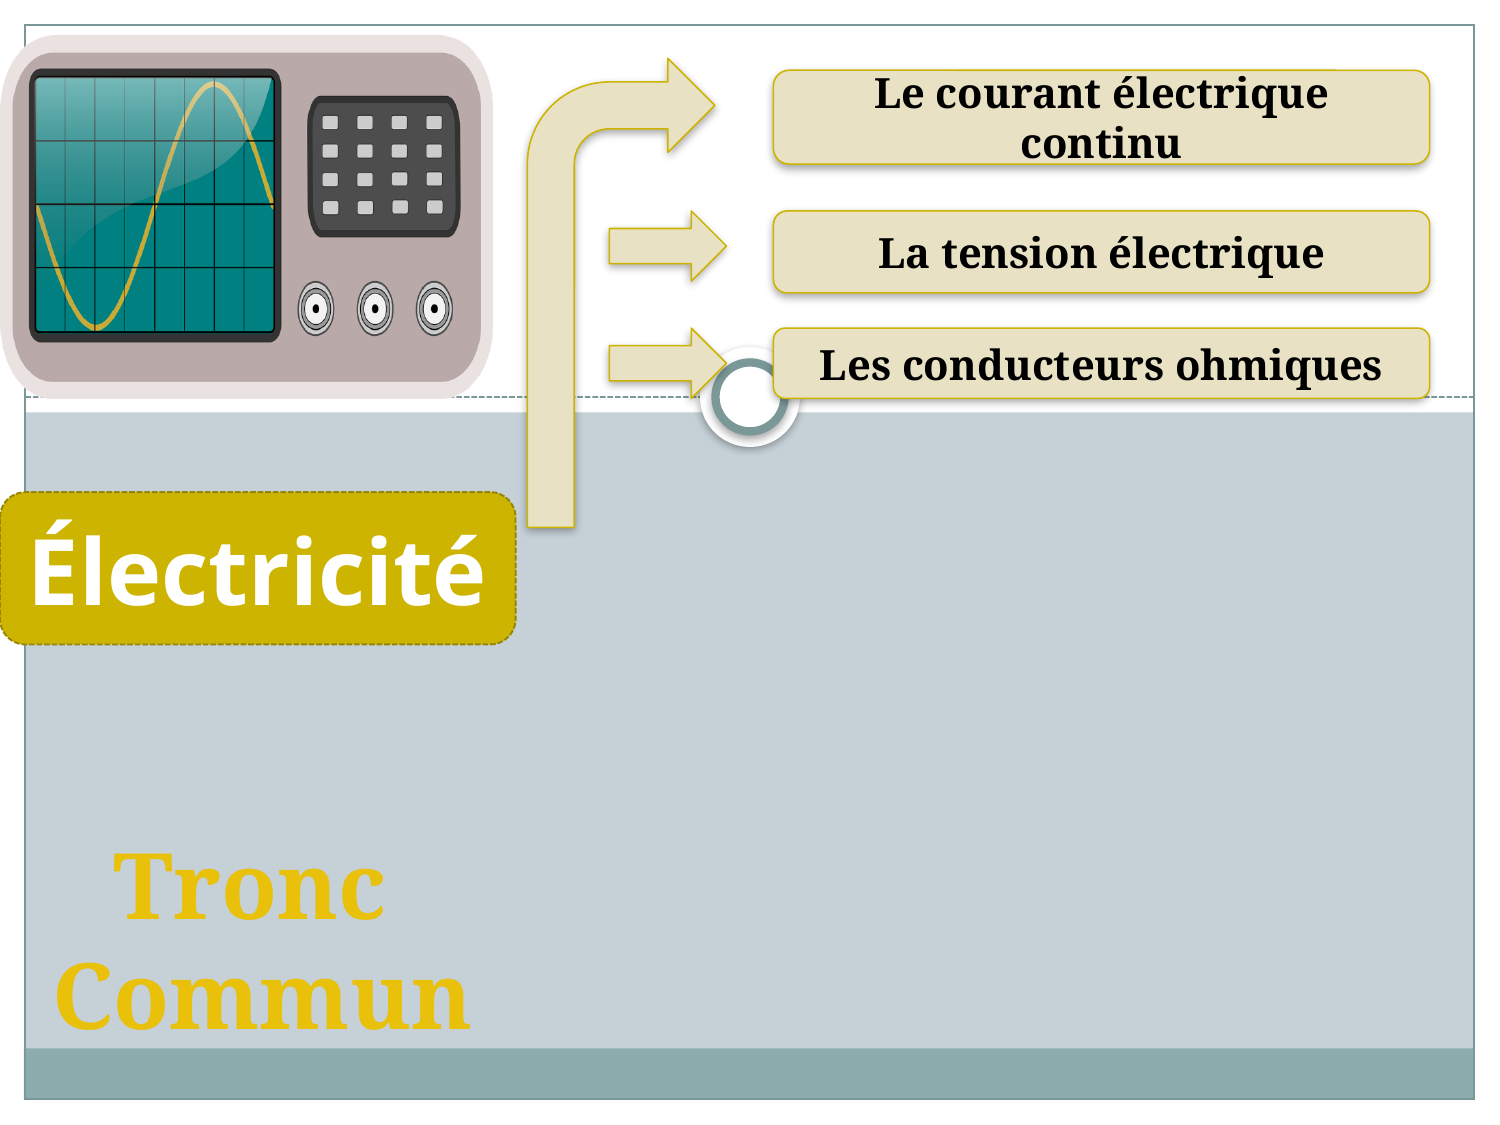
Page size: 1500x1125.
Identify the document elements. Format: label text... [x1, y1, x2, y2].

text_box Les conducteurs ohmiques [772, 327, 1431, 400]
text_box [608, 327, 728, 400]
text_box [608, 210, 728, 282]
text_box La tension électrique [772, 210, 1431, 294]
text_box [526, 57, 716, 529]
picture [0, 34, 493, 399]
text_box Le courant électrique continu [772, 69, 1431, 165]
text_box Électricité [0, 491, 517, 646]
text_box Tronc Commun [37, 820, 488, 1056]
